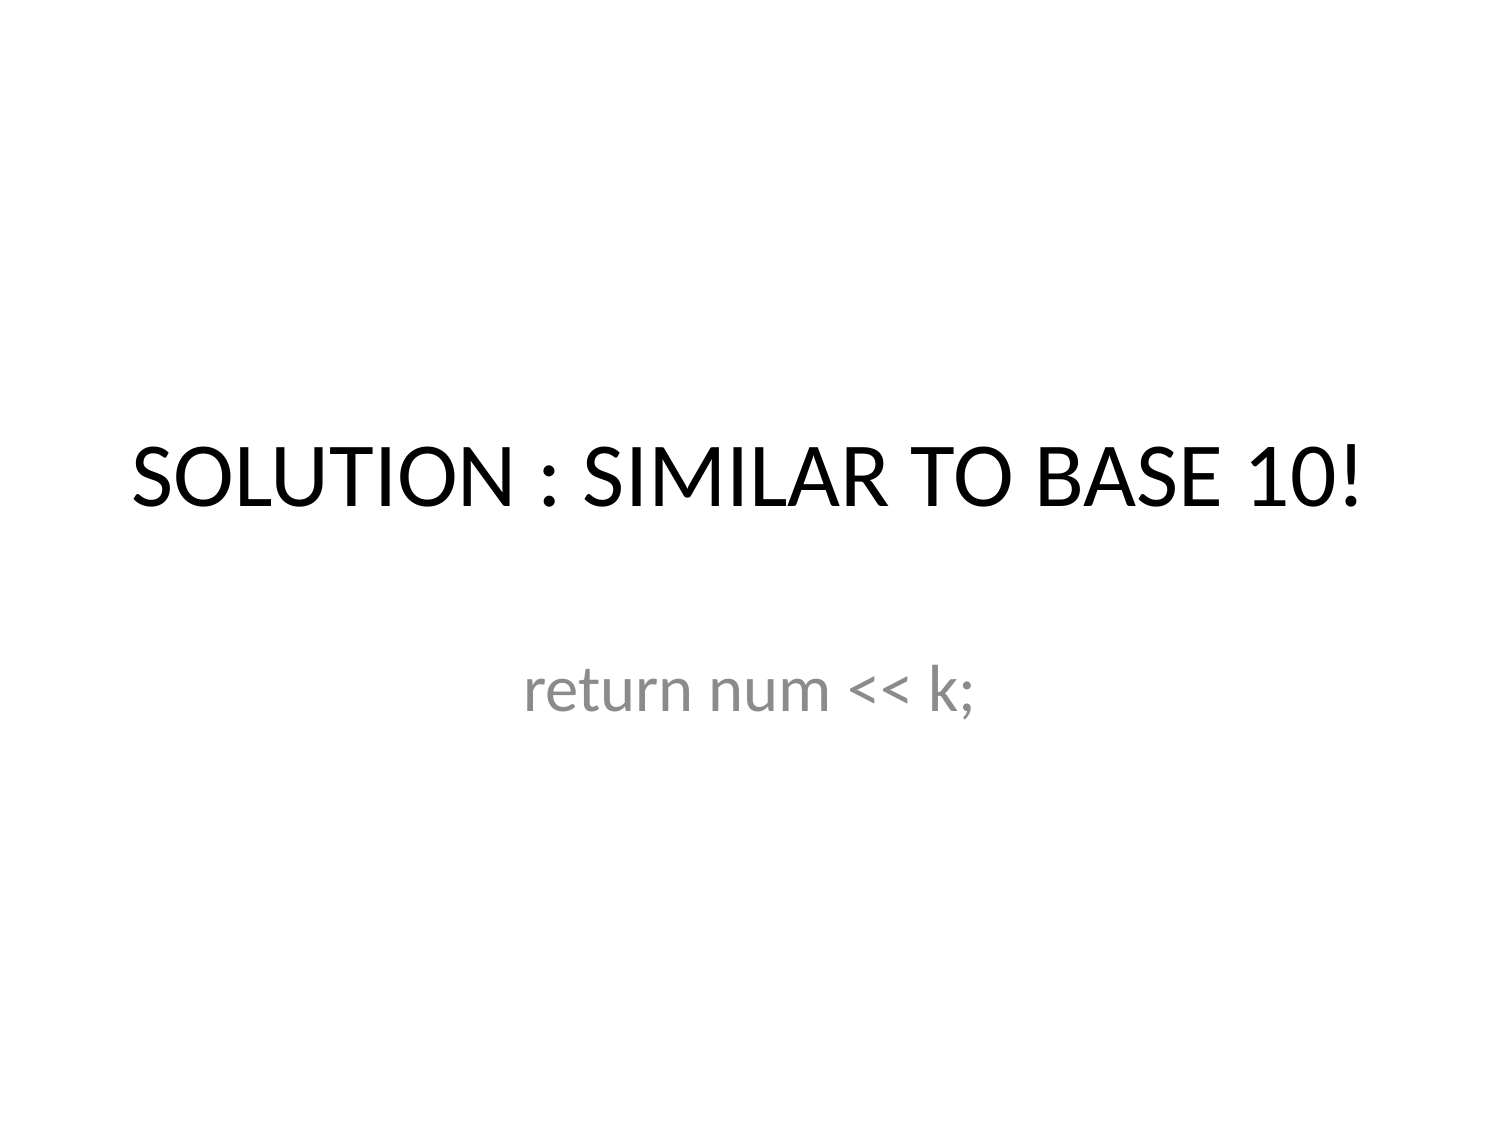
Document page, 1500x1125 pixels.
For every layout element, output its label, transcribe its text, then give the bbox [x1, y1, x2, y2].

subtitle return num << k; [225, 637, 1275, 925]
title SOLUTION : SIMILAR TO BASE 10! [112, 349, 1388, 591]
